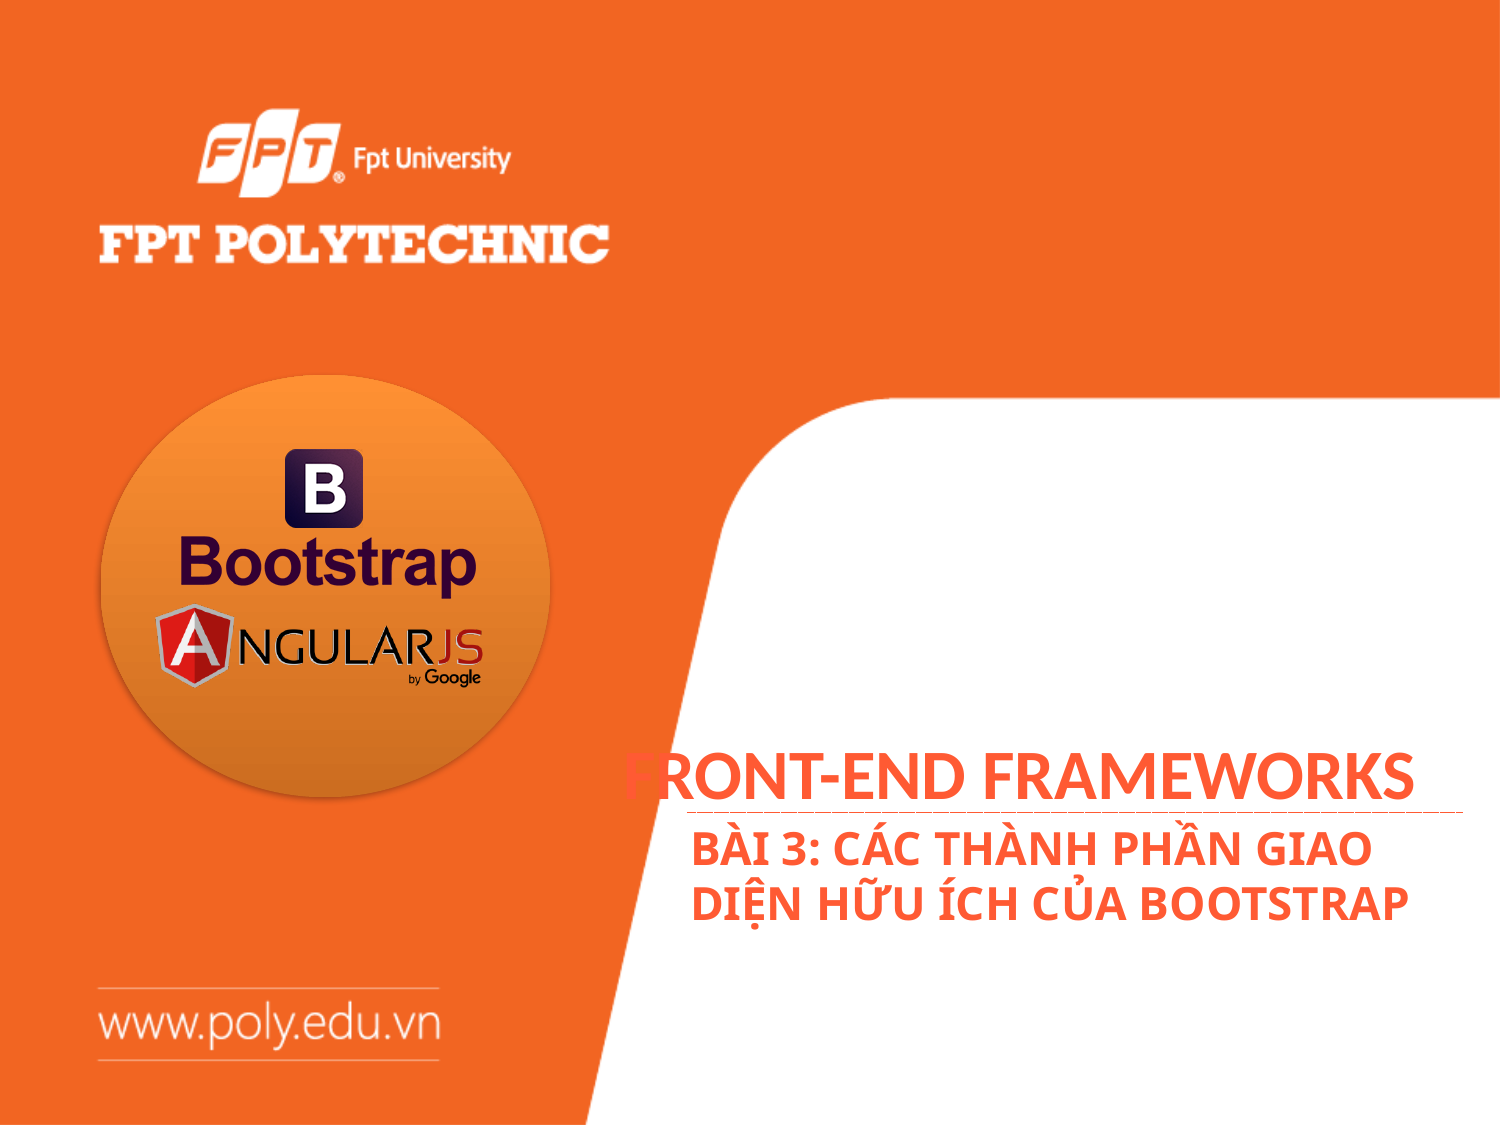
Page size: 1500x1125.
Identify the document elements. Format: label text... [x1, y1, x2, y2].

picture [0, 0, 1500, 1125]
subtitle Bài 3: Các thành phần giao diện hữu ích của Bootstrap [675, 812, 1500, 975]
